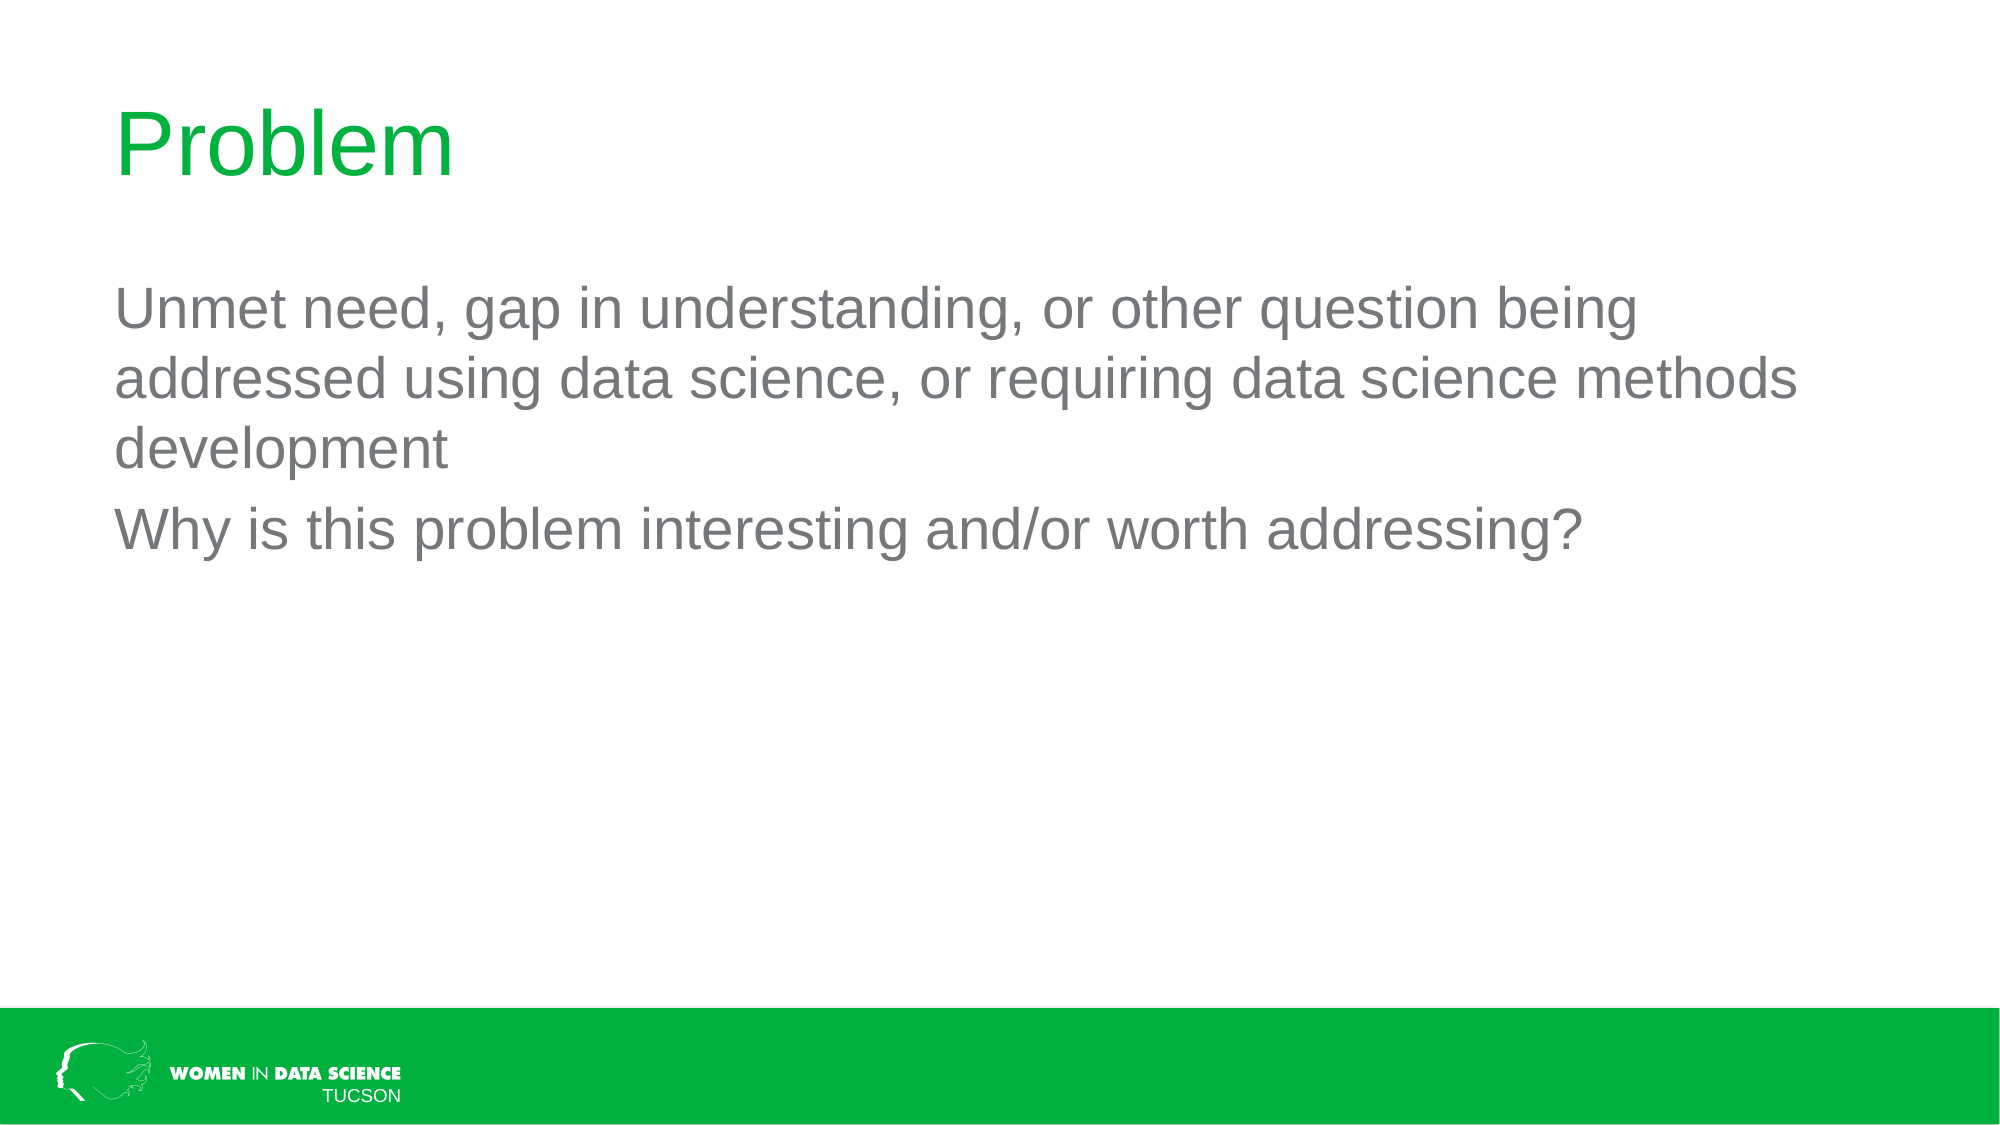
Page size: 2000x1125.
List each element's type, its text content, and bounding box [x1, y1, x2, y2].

list Unmet need, gap in understanding, or other question being addressed using data science, or requiring data science methods development Why is this problem interesting and/or worth addressing? [99, 262, 1900, 969]
title Problem [99, 45, 1900, 233]
picture [29, 1011, 429, 1125]
